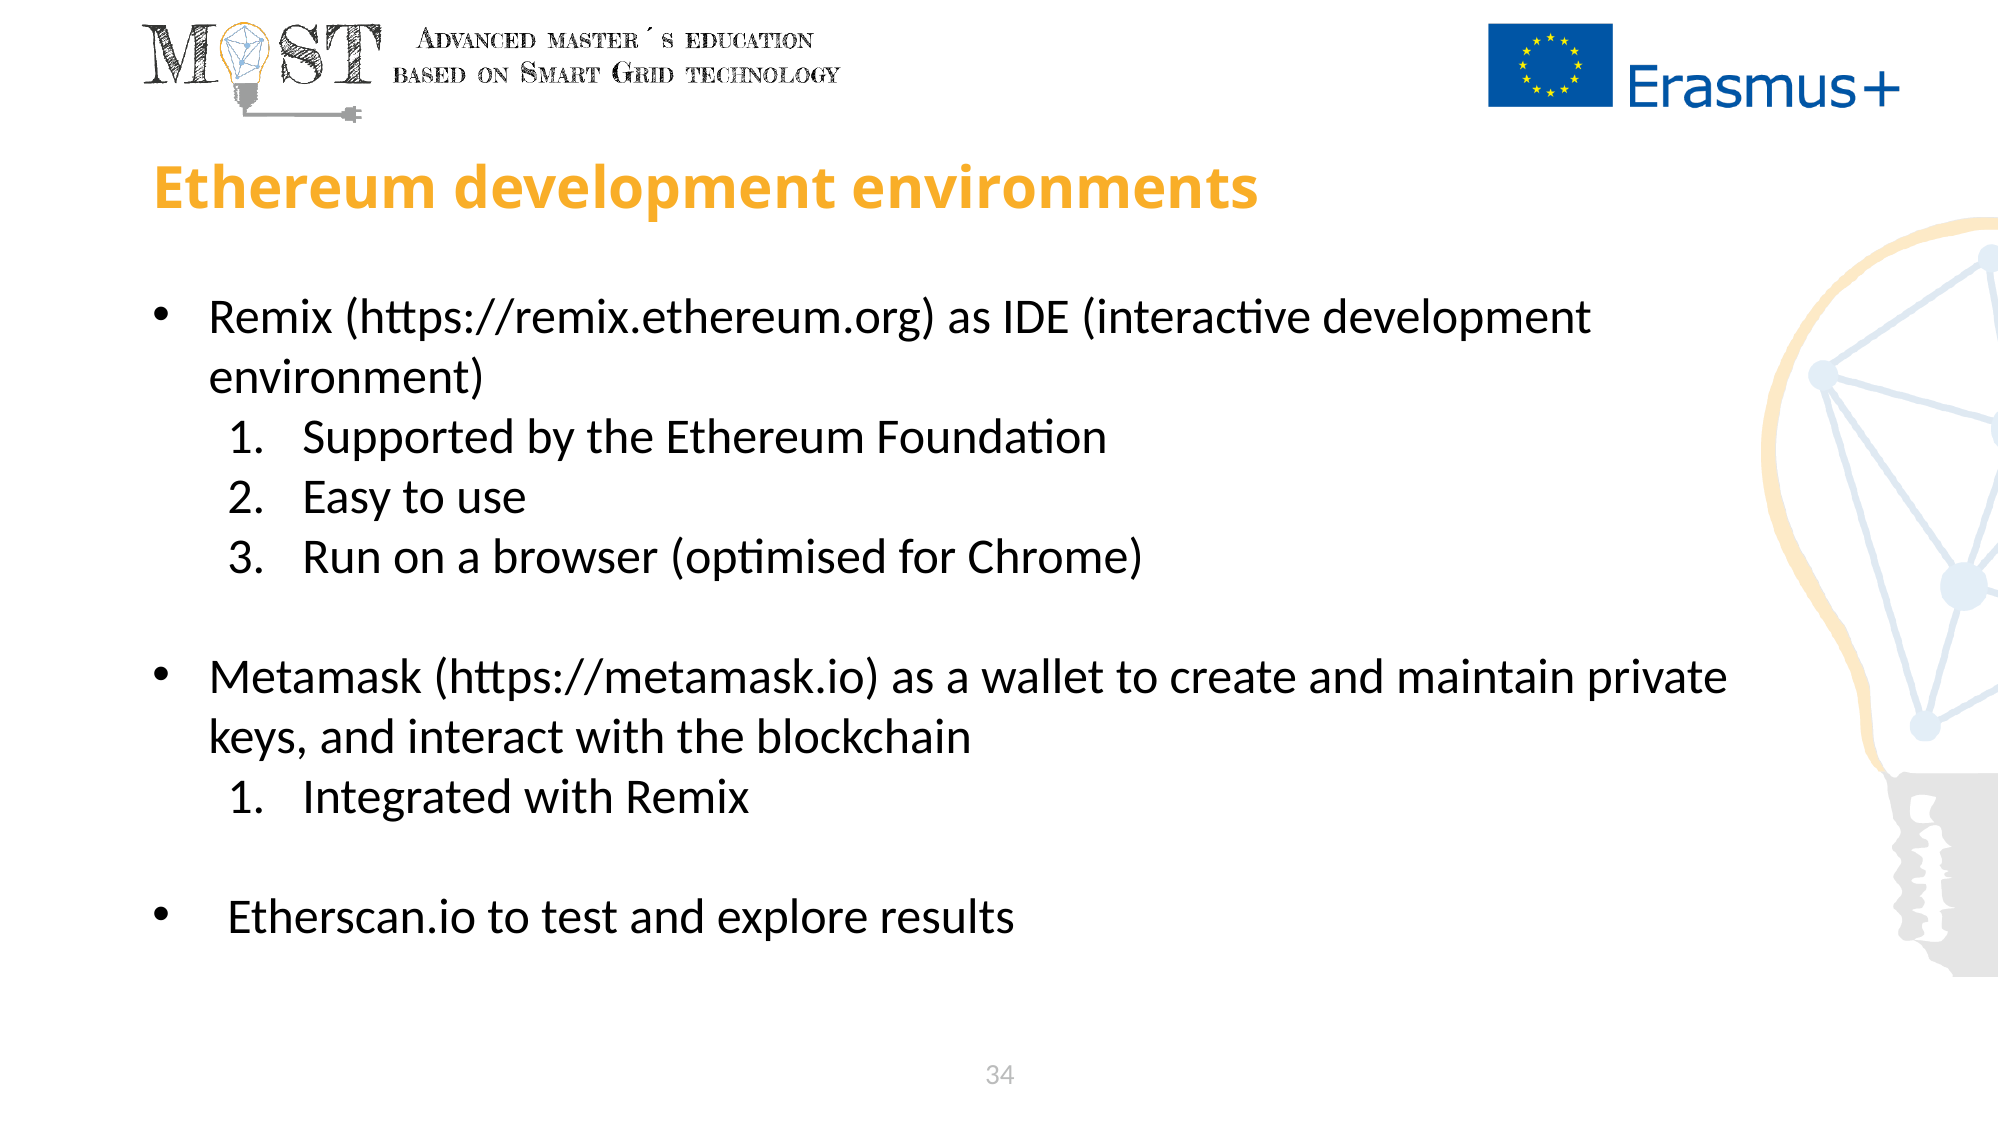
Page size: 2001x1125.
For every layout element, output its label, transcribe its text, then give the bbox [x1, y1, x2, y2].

slide_number 34 [935, 1042, 1065, 1103]
picture [1464, 0, 1923, 131]
picture [135, 22, 841, 130]
title Ethereum development environments [137, 103, 1863, 276]
text_box Remix (https://remix.ethereum.org) as IDE (interactive development environment) Supported by the Ethereum Foundation Easy to use Run on a browser (optimised for Chrome) Metamask (https://metamask.io) as a wallet to create and maintain private keys, and interact with the blockchain Integrated with Remix Etherscan.io to test and explore results [137, 275, 1835, 951]
